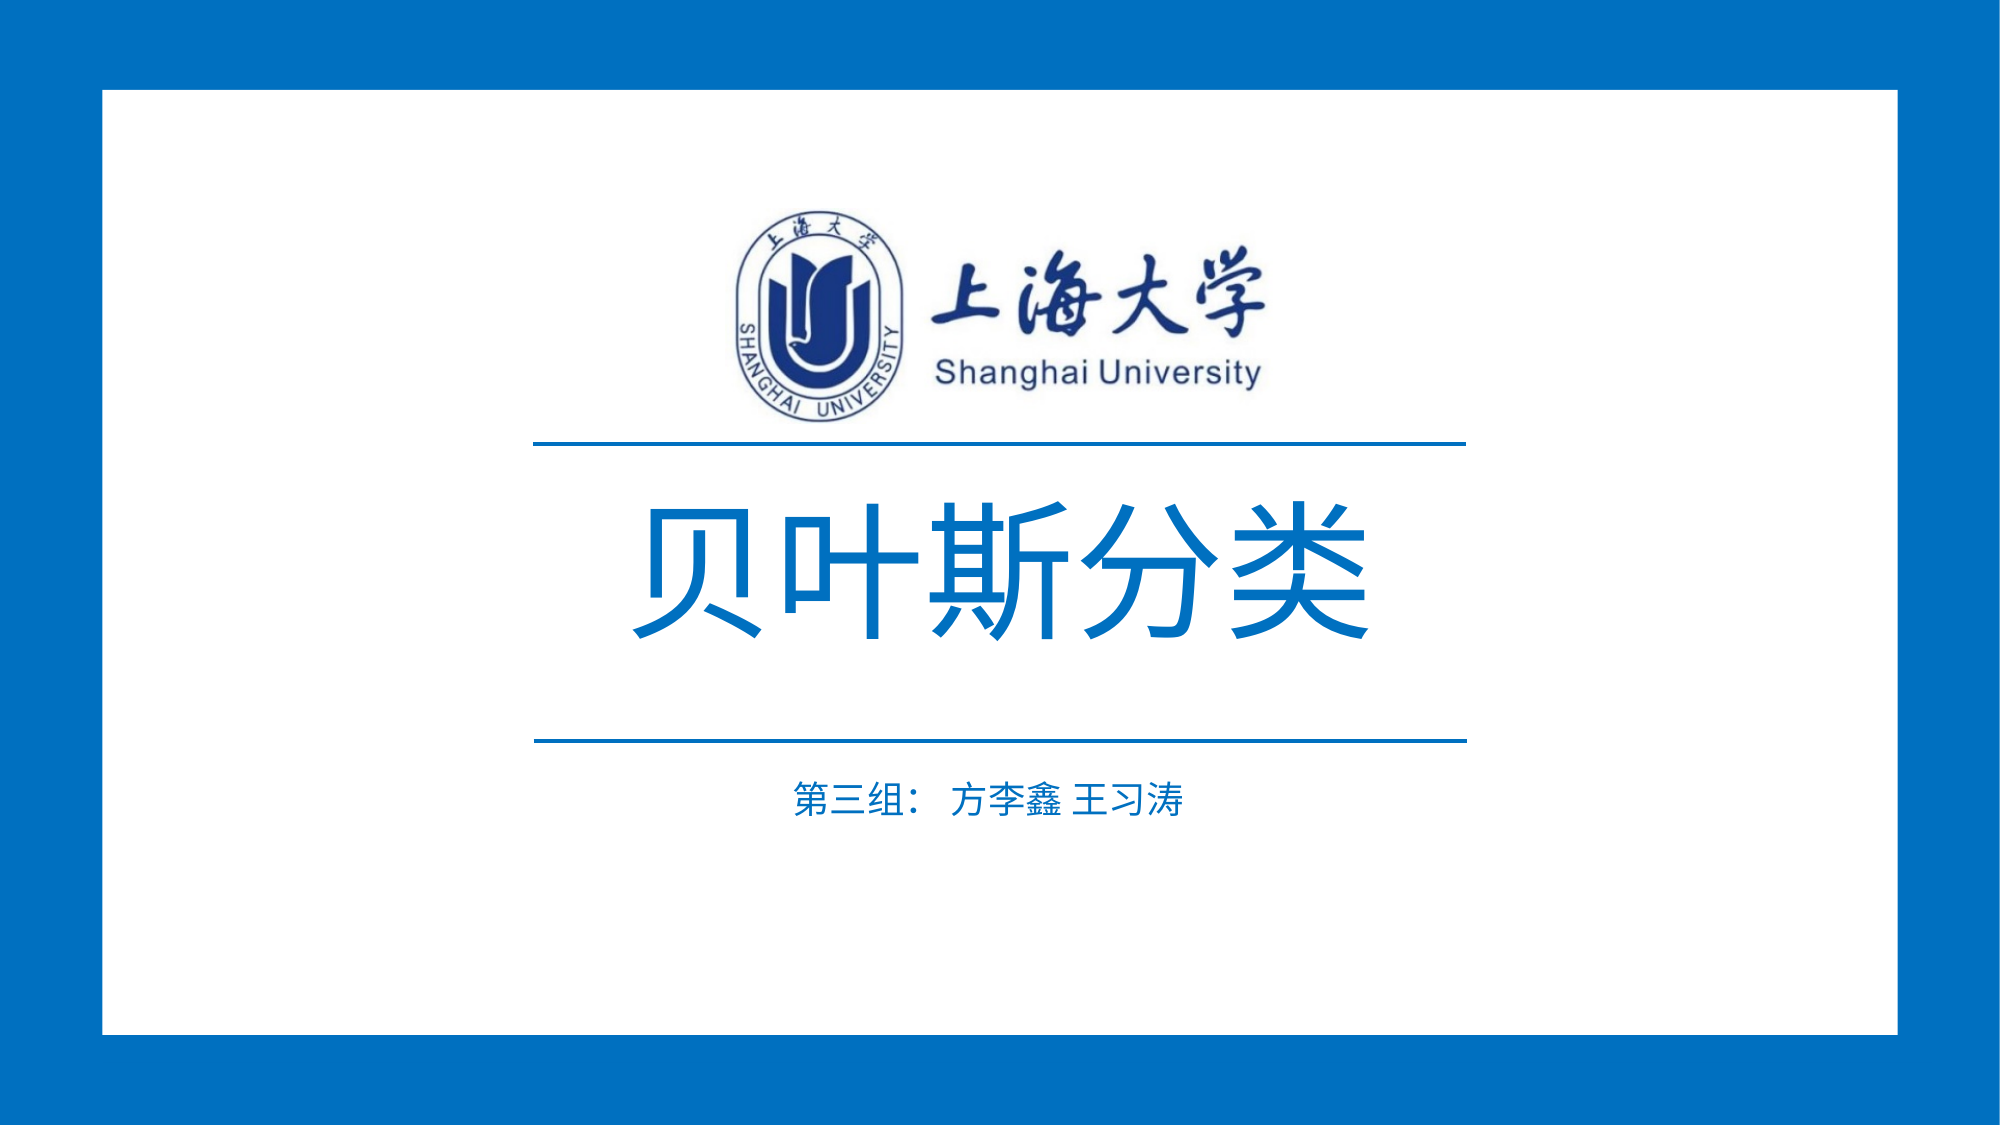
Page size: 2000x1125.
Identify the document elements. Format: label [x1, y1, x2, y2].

text_box [389, 444, 1611, 830]
picture [724, 207, 1276, 424]
text_box [100, 88, 1900, 1037]
